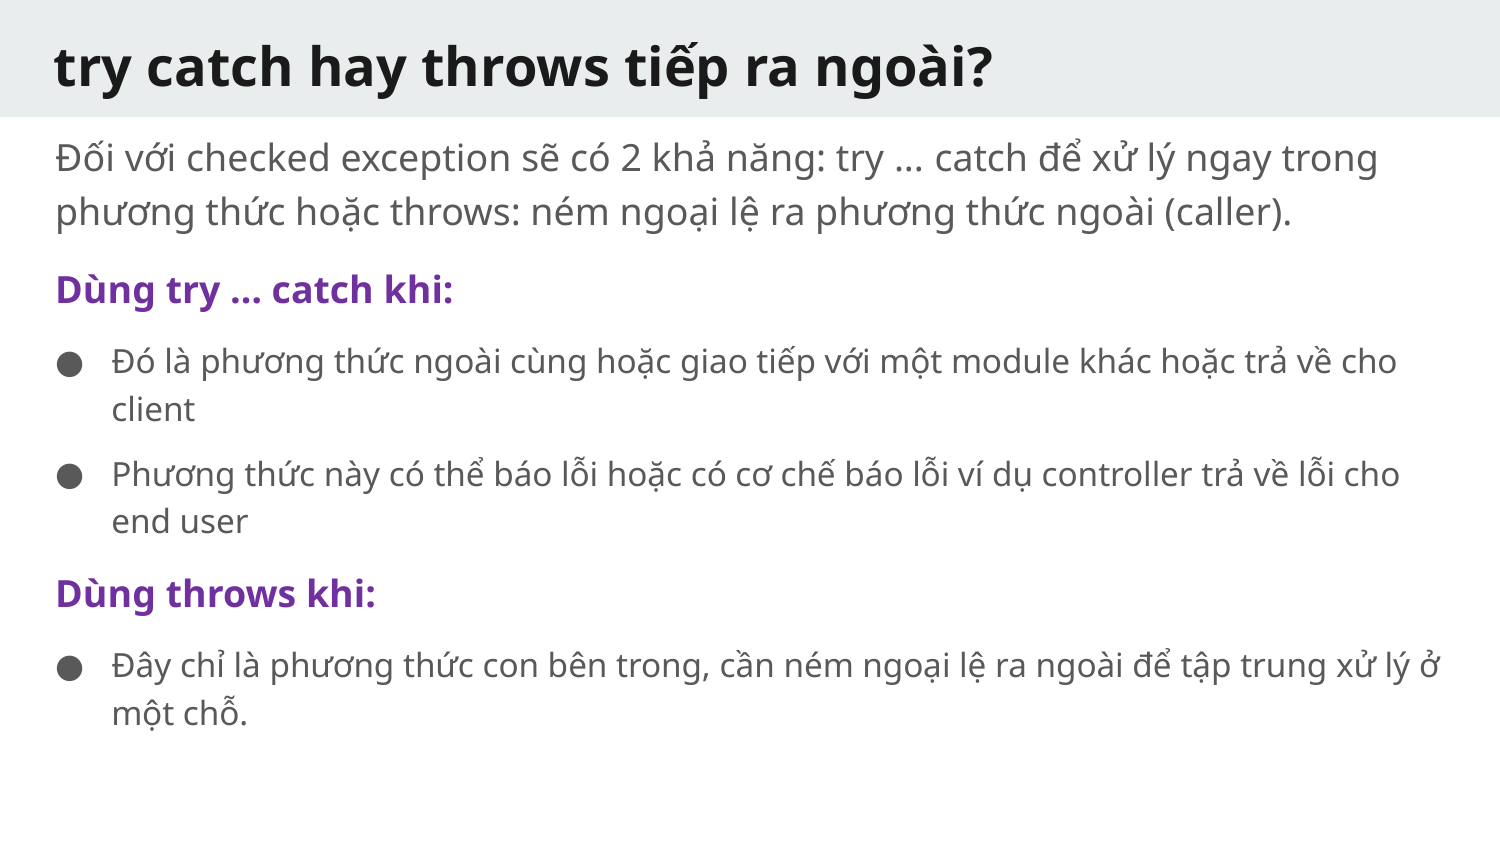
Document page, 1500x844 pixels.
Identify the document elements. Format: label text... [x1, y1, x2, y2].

title try catch hay throws tiếp ra ngoài? [38, 17, 1467, 106]
list Đối với checked exception sẽ có 2 khả năng: try ... catch để xử lý ngay trong phương thức hoặc throws: ném ngoại lệ ra phương thức ngoài (caller). Dùng try … catch khi: Đó là phương thức ngoài cùng hoặc giao tiếp với một module khác hoặc trả về cho client Phương thức này có thể báo lỗi hoặc có cơ chế báo lỗi ví dụ controller trả về lỗi cho end user Dùng throws khi: Đây chỉ là phương thức con bên trong, cần ném ngoại lệ ra ngoài để tập trung xử lý ở một chỗ. [21, 109, 1469, 808]
